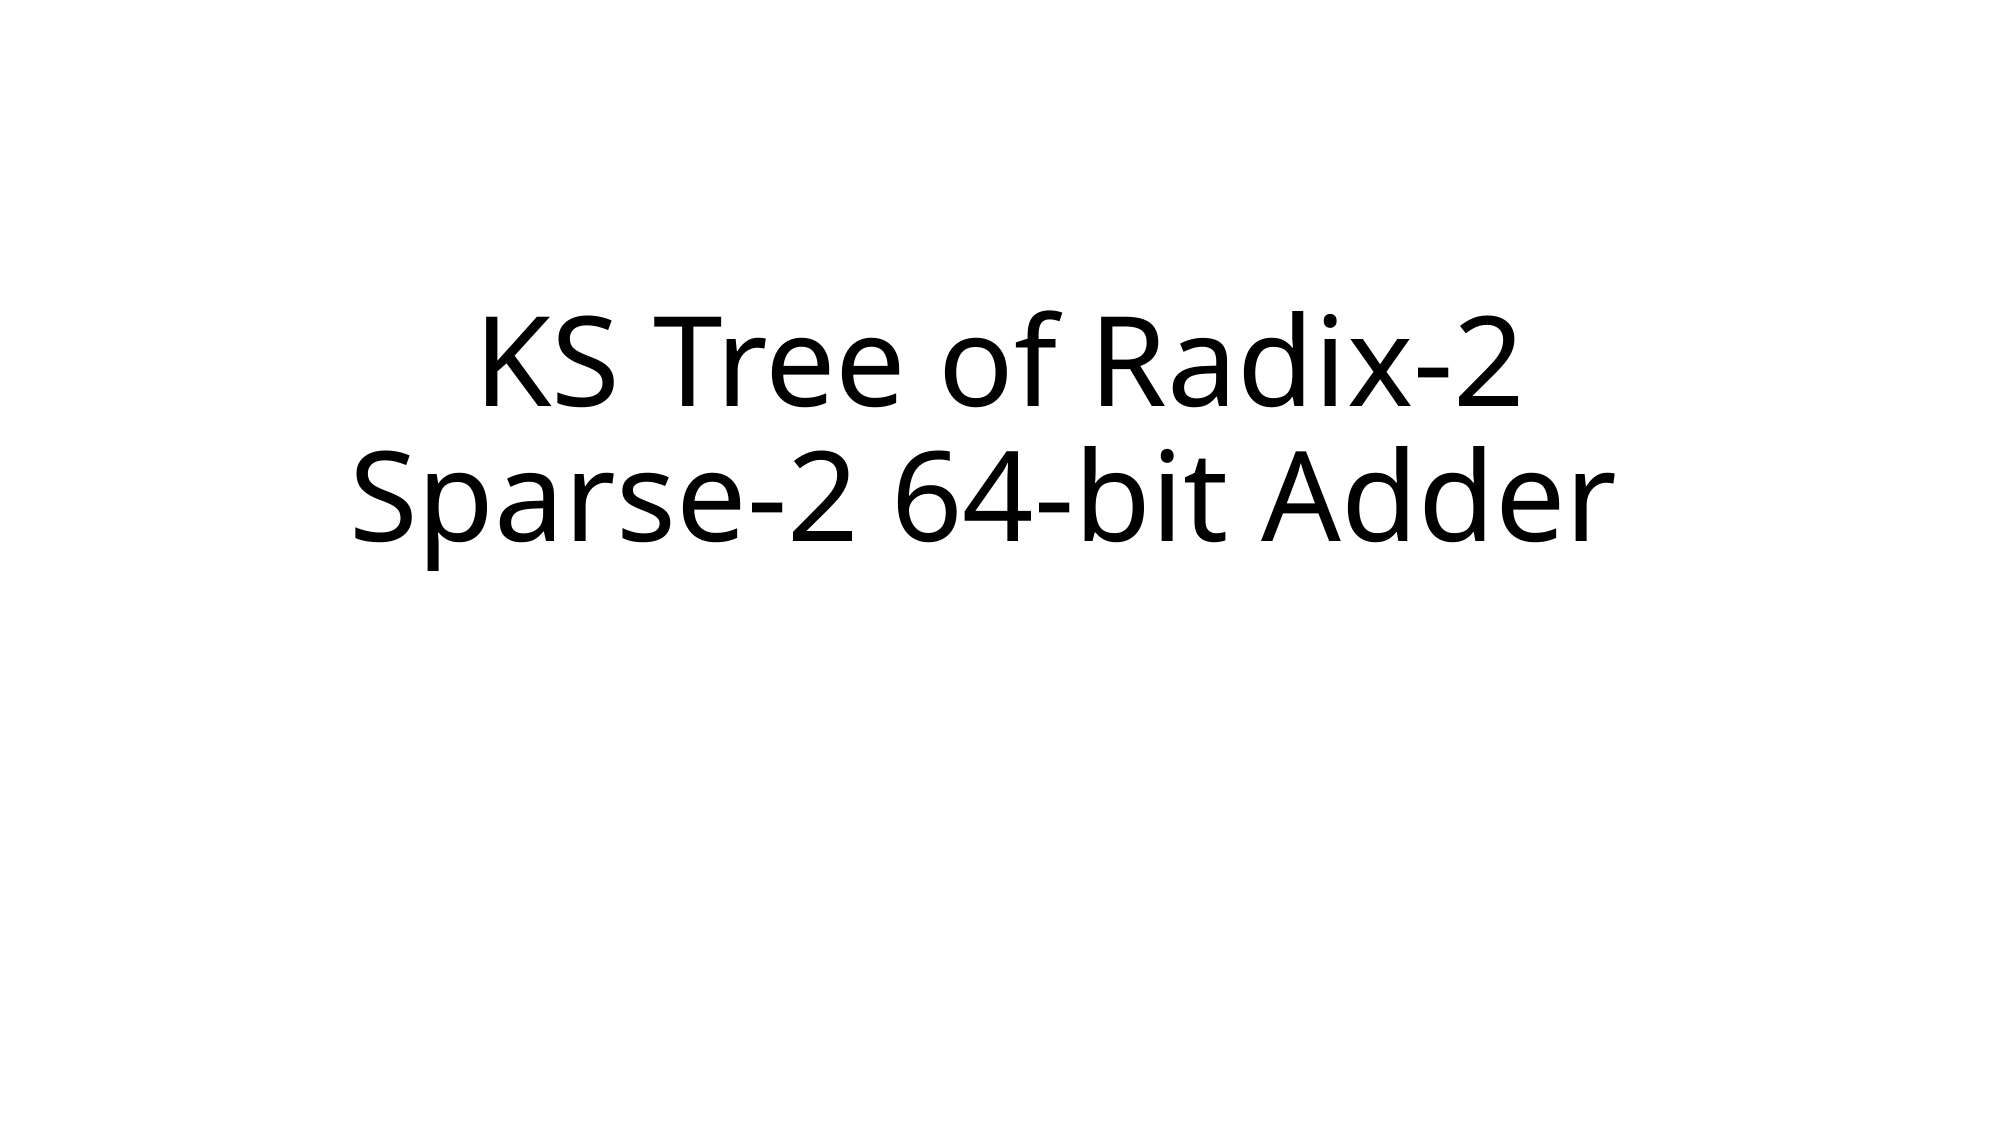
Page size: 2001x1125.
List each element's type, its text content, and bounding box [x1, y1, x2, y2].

title KS Tree of Radix-2 Sparse-2 64-bit Adder [249, 184, 1750, 576]
